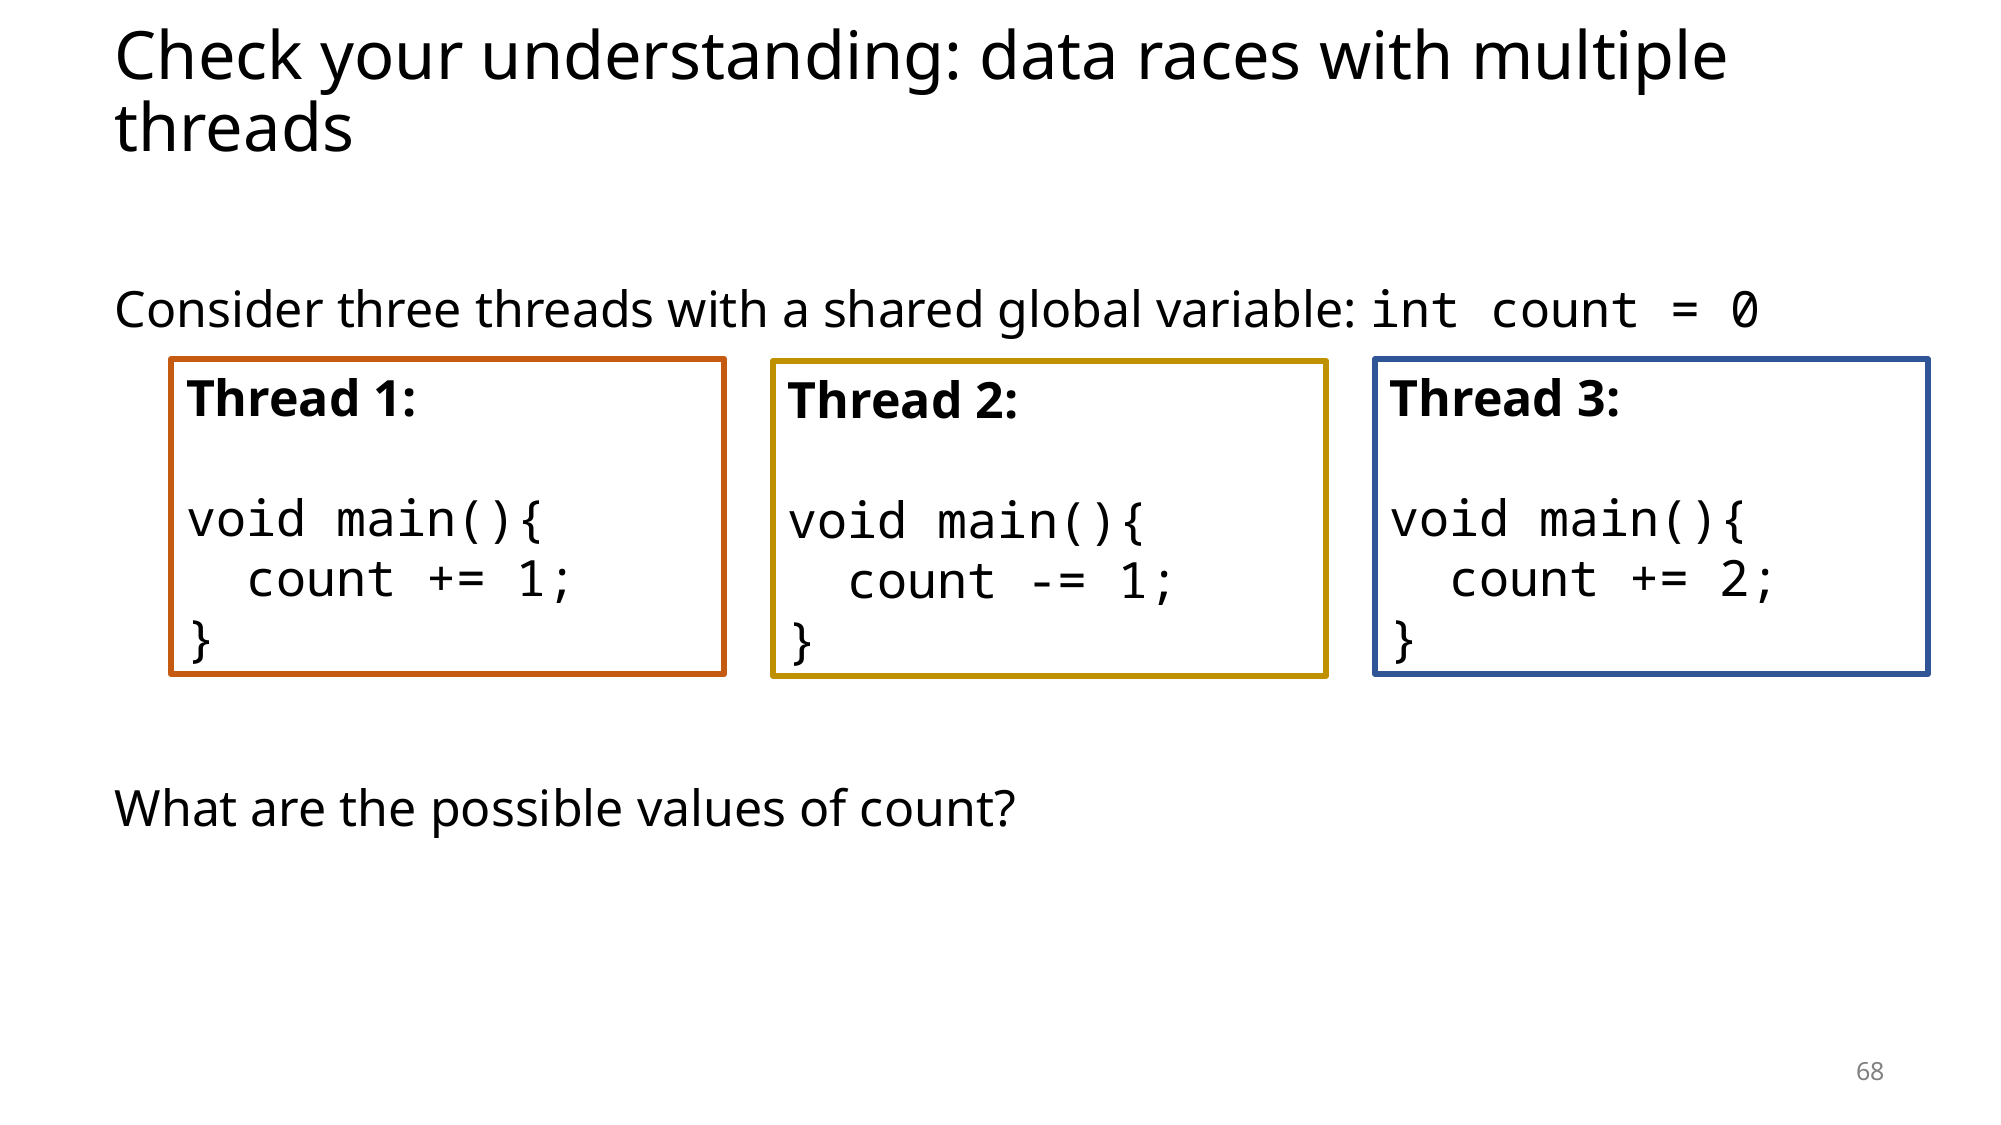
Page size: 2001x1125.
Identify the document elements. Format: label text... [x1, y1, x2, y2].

title Check your understanding: data races with multiple threads [99, 37, 1900, 150]
text_box Thread 2: void main(){ count -= 1; } [773, 361, 1327, 676]
list Consider three threads with a shared global variable: int count = 0 What are the possible values of count? [99, 187, 1900, 1013]
text_box Thread 3: void main(){ count += 2; } [1374, 359, 1928, 674]
text_box Thread 1: void main(){ count += 1; } [171, 359, 725, 674]
slide_number 68 [1749, 1042, 1900, 1103]
